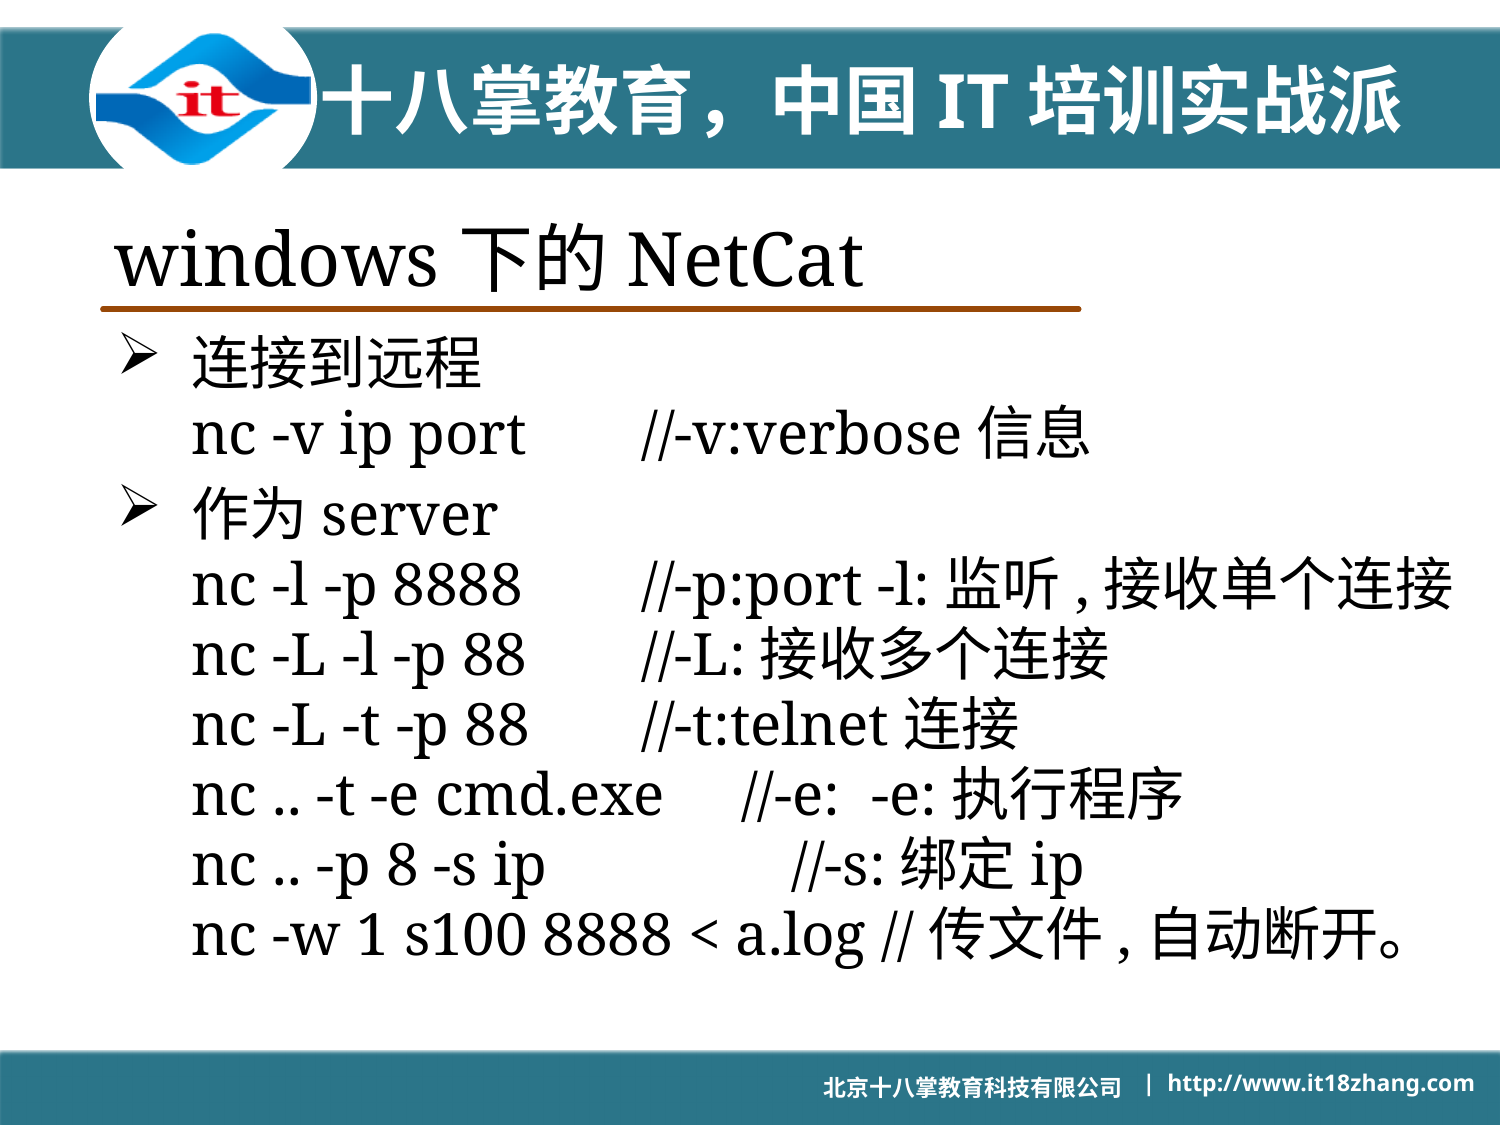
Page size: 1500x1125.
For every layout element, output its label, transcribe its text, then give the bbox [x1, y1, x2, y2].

list 连接到远程 nc -v ip port //-v:verbose信息 作为server nc -l -p 8888 //-p:port -l:监听,接收单个连接 nc -L -l -p 88 //-L:接收多个连接 nc -L -t -p 88 //-t:telnet连接 nc .. -t -e cmd.exe //-e: -e:执行程序 nc .. -p 8 -s ip //-s:绑定ip nc -w 1 s100 8888 < a.log //传文件,自动断开。 [101, 318, 1471, 1035]
picture [96, 33, 311, 165]
title windows下的NetCat [100, 204, 1424, 303]
